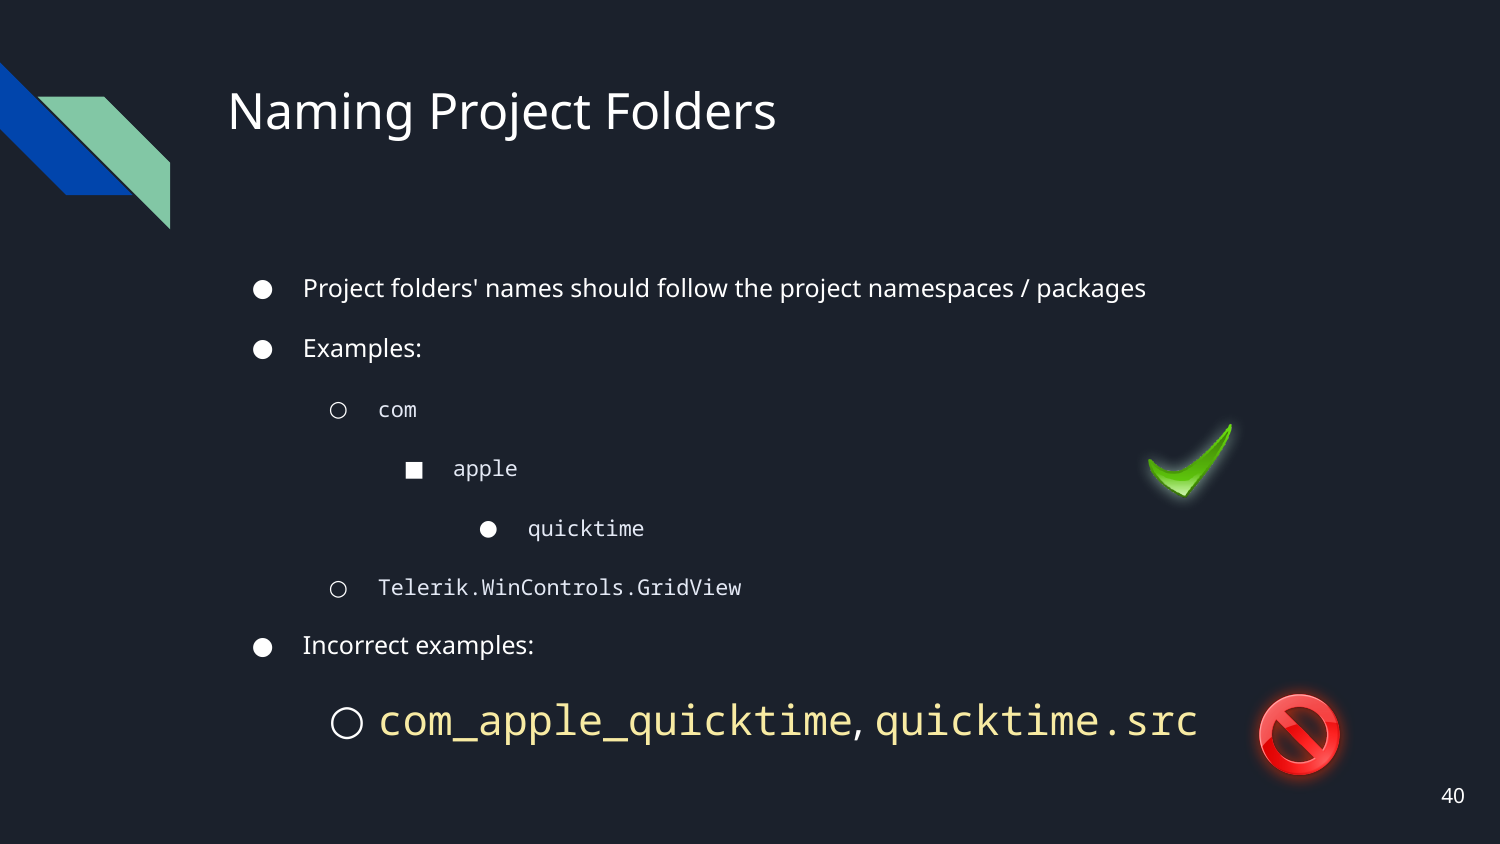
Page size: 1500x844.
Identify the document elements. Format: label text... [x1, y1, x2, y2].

list Project folders' names should follow the project namespaces / packages Examples: com apple quicktime Telerik.WinControls.GridView Incorrect examples: com_apple_quicktime, quicktime.src [212, 257, 1368, 735]
picture [1257, 692, 1343, 778]
slide_number 40 [1389, 764, 1480, 830]
title Naming Project Folders [212, 64, 1368, 215]
picture [1139, 414, 1234, 510]
